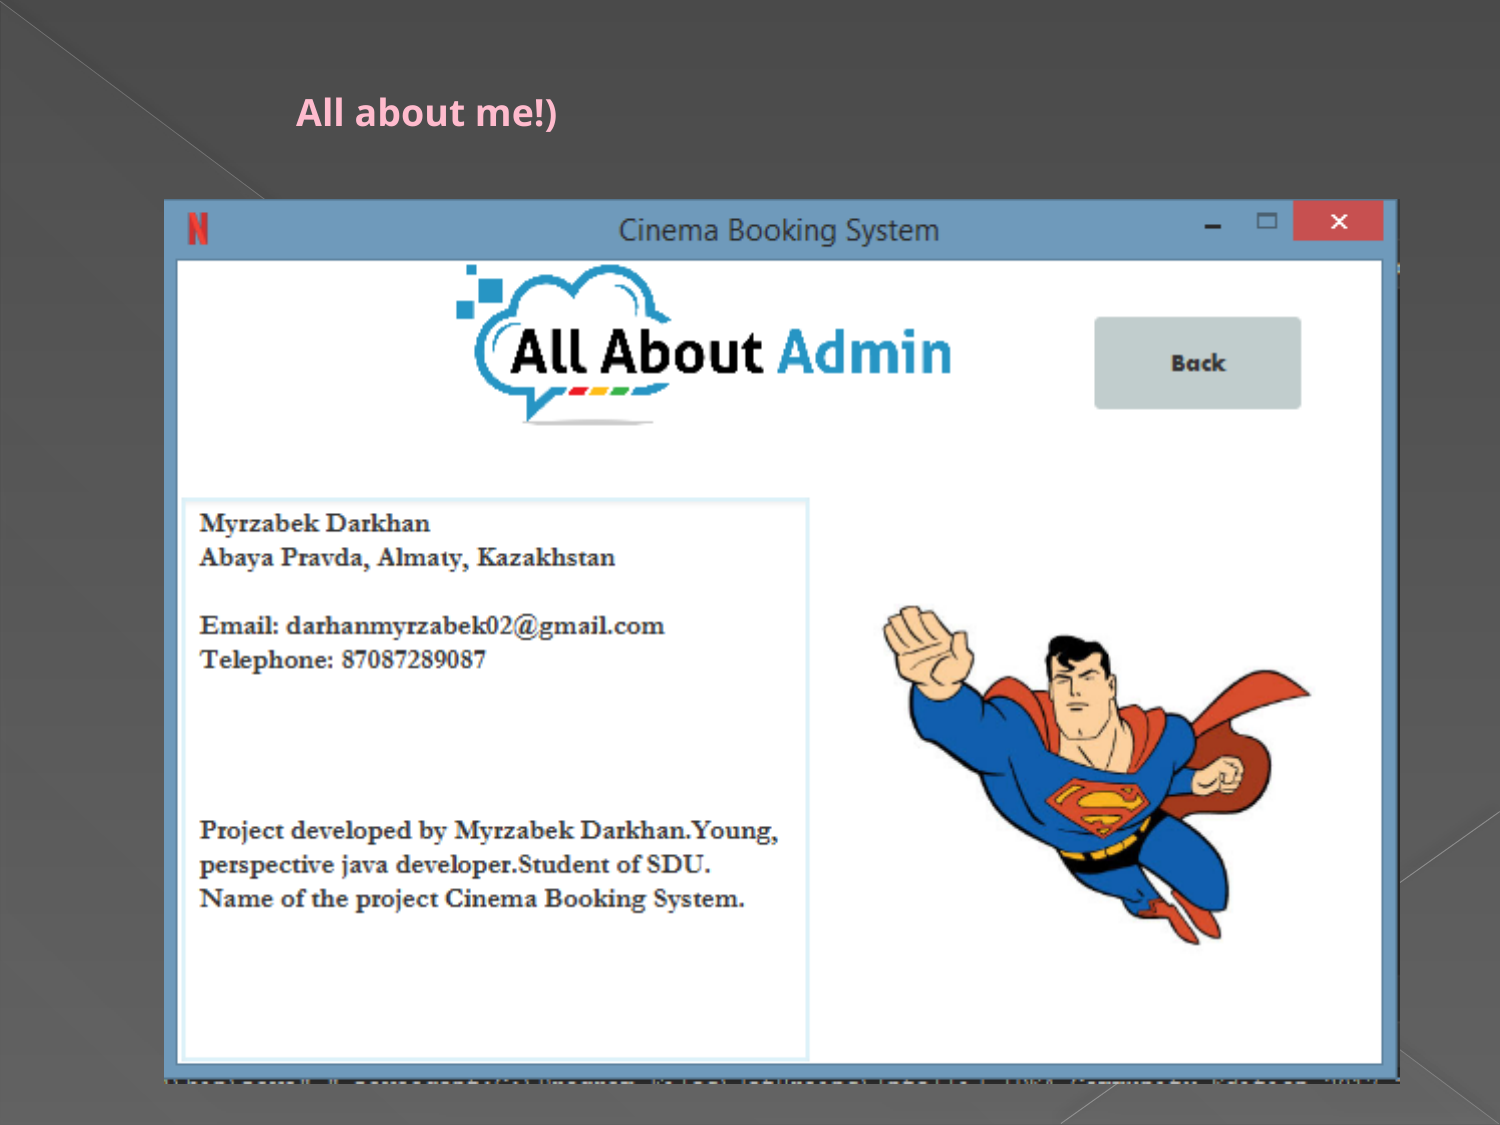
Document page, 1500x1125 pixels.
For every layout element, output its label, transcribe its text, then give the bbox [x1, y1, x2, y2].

picture [163, 198, 1400, 1084]
text_box All about me!) [281, 81, 1313, 142]
